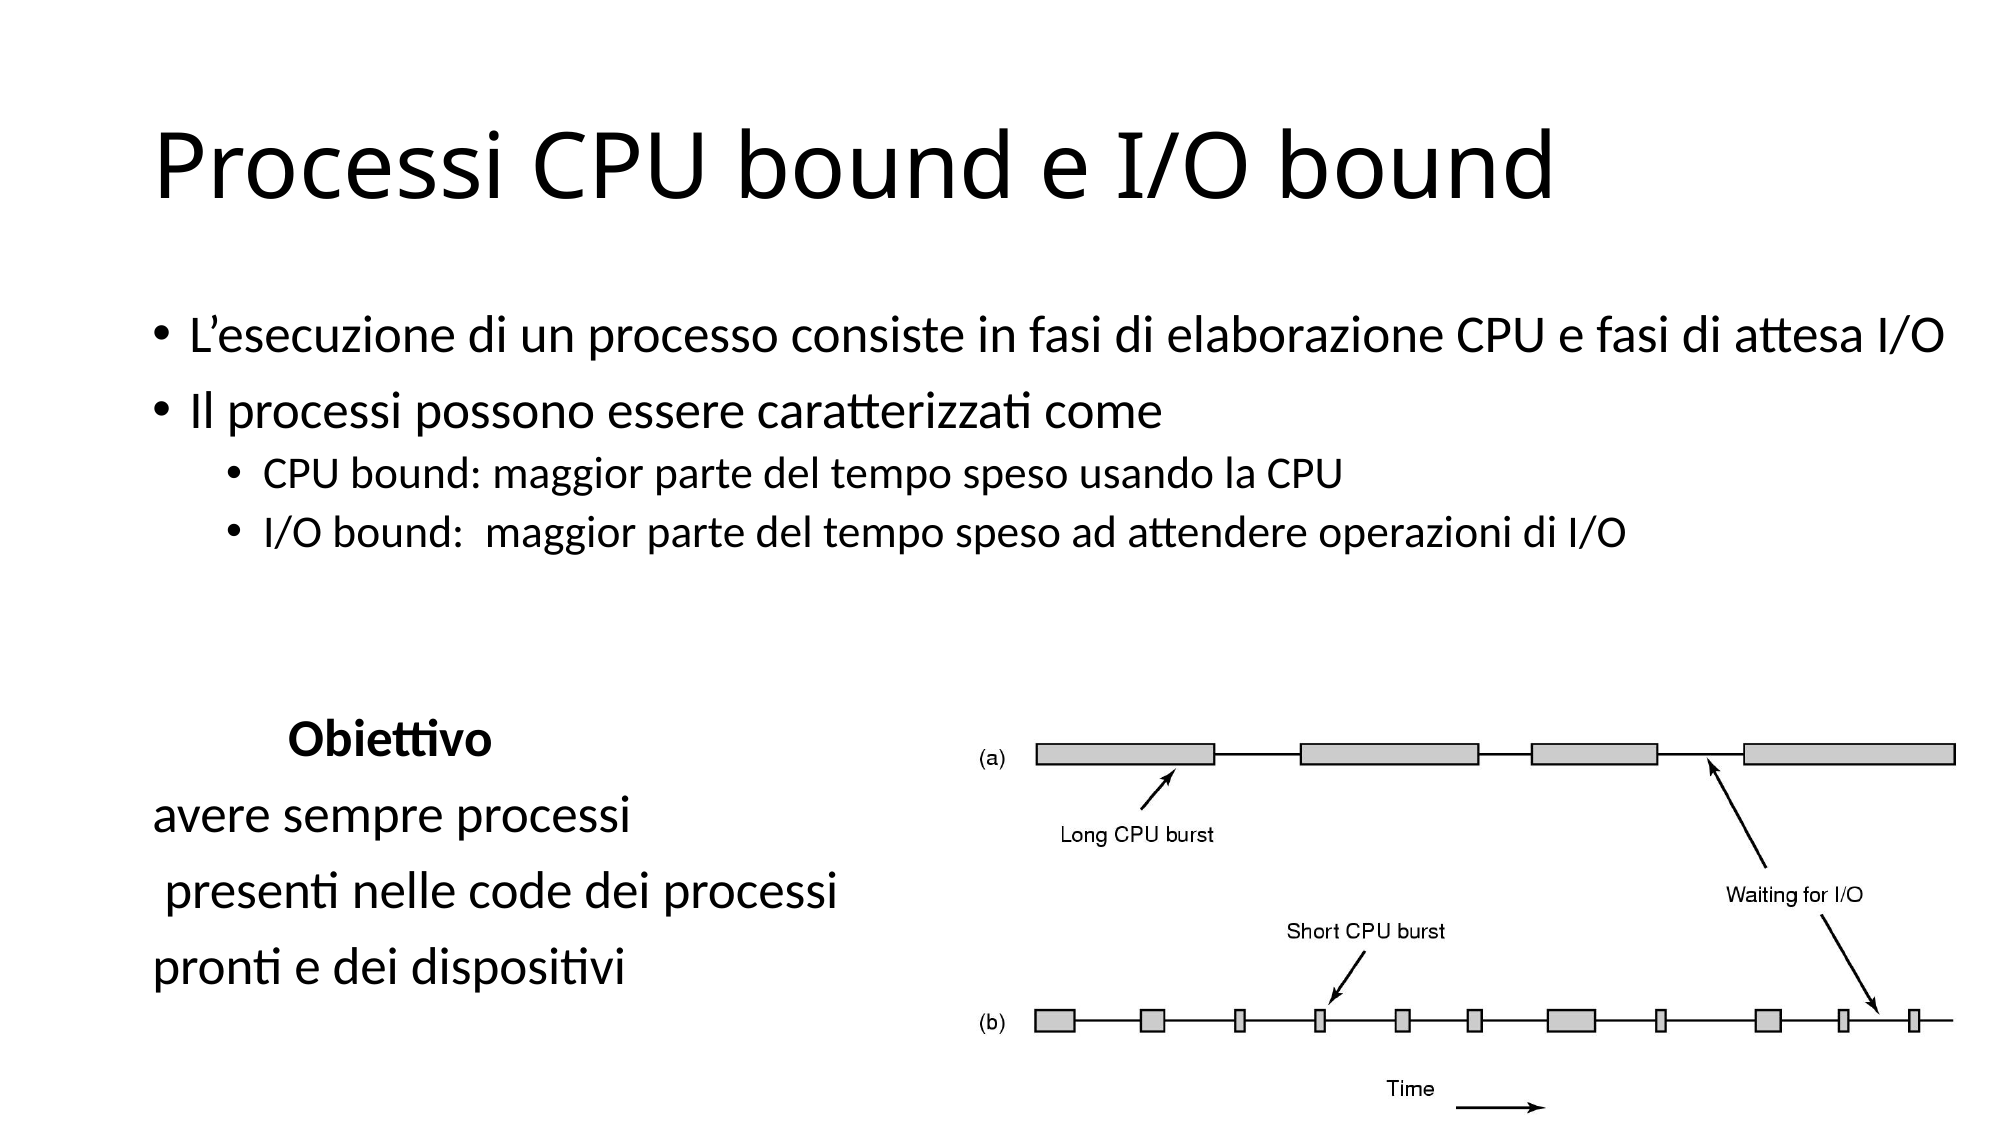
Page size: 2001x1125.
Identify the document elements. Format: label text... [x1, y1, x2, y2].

picture [976, 728, 1962, 1125]
title Processi CPU bound e I/O bound [137, 59, 1863, 278]
list L’esecuzione di un processo consiste in fasi di elaborazione CPU e fasi di attesa I/O Il processi possono essere caratterizzati come CPU bound: maggior parte del tempo speso usando la CPU I/O bound: maggior parte del tempo speso ad attendere operazioni di I/O Obiettivo avere sempre processi presenti nelle code dei processi pronti e dei dispositivi [137, 299, 1962, 1014]
